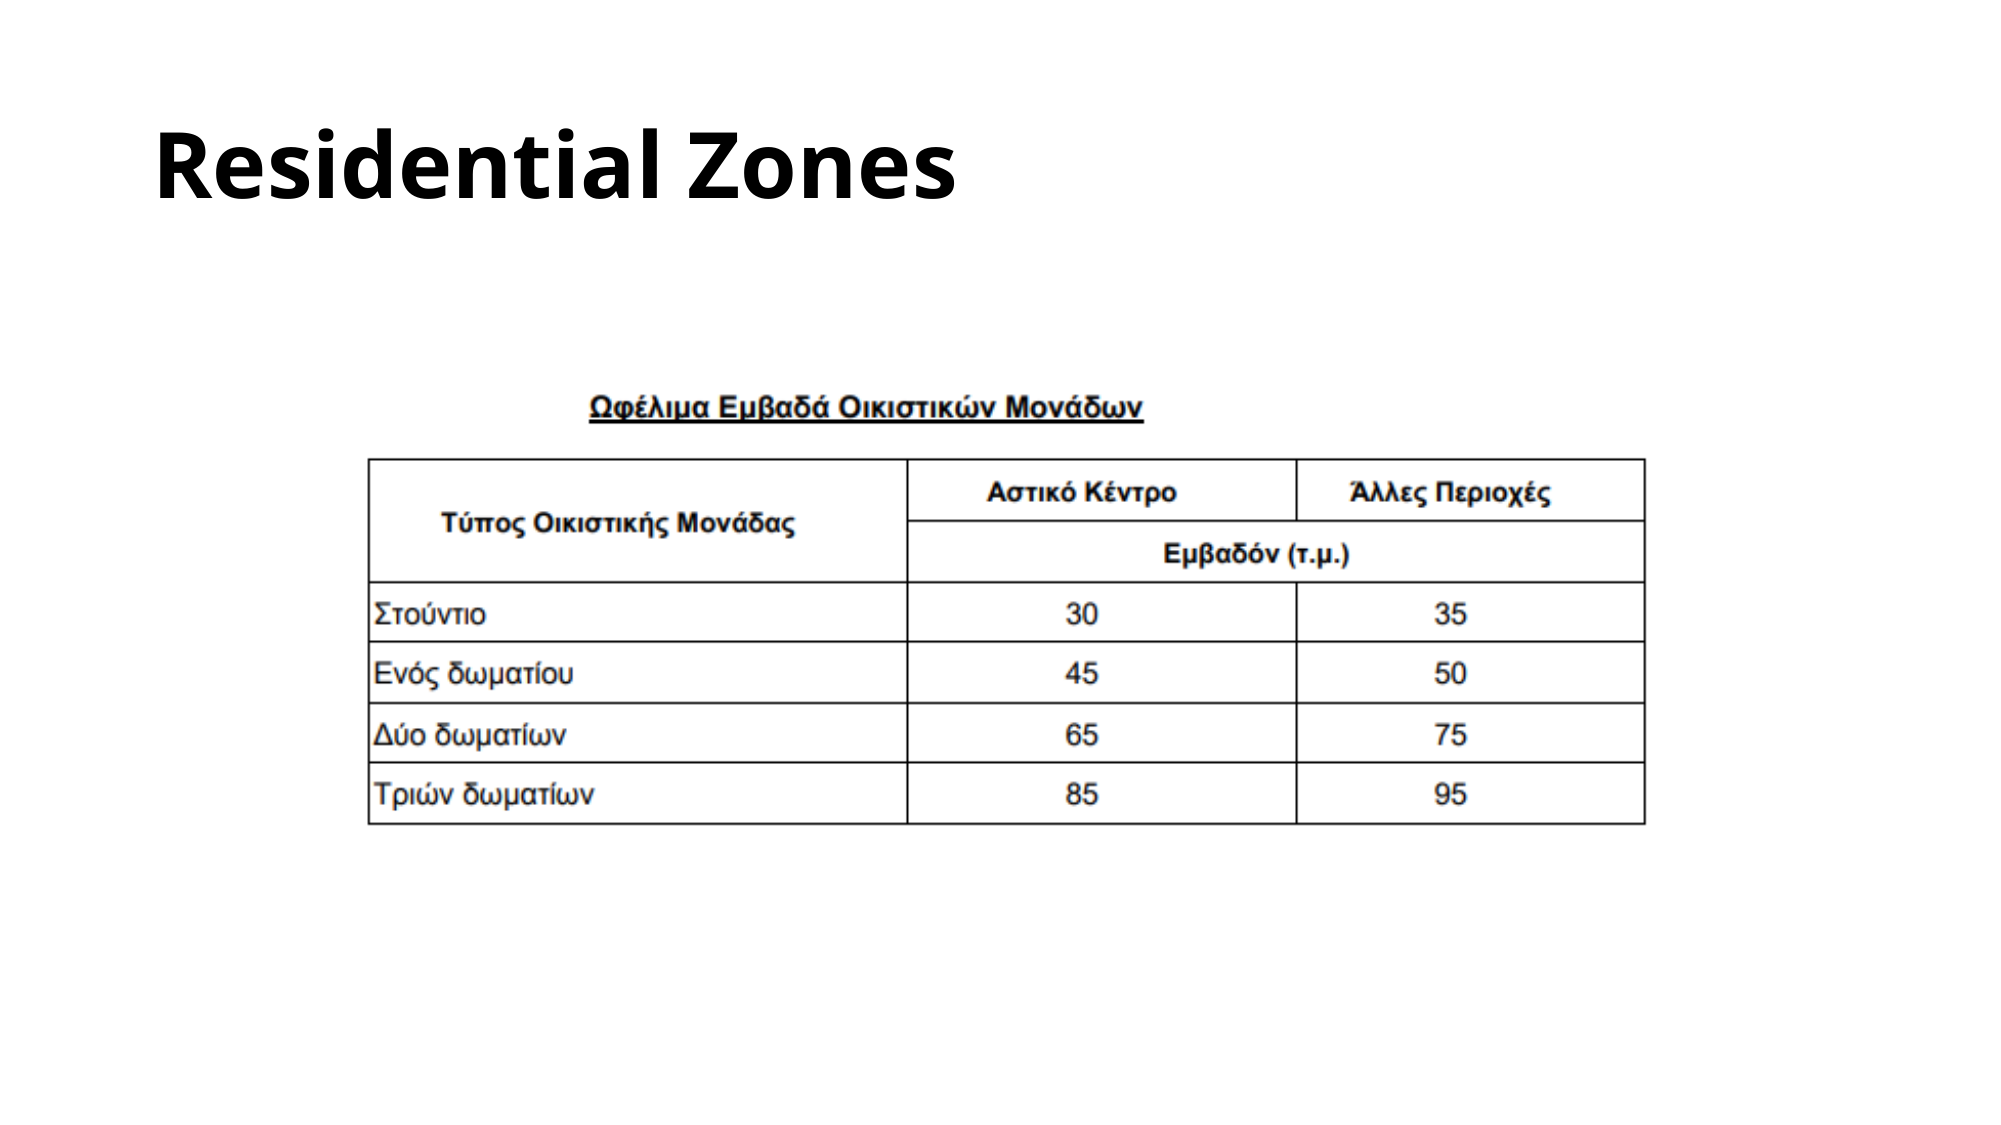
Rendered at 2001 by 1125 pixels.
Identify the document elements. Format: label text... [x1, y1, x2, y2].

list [354, 377, 1675, 853]
title Residential Zones [137, 59, 1863, 278]
